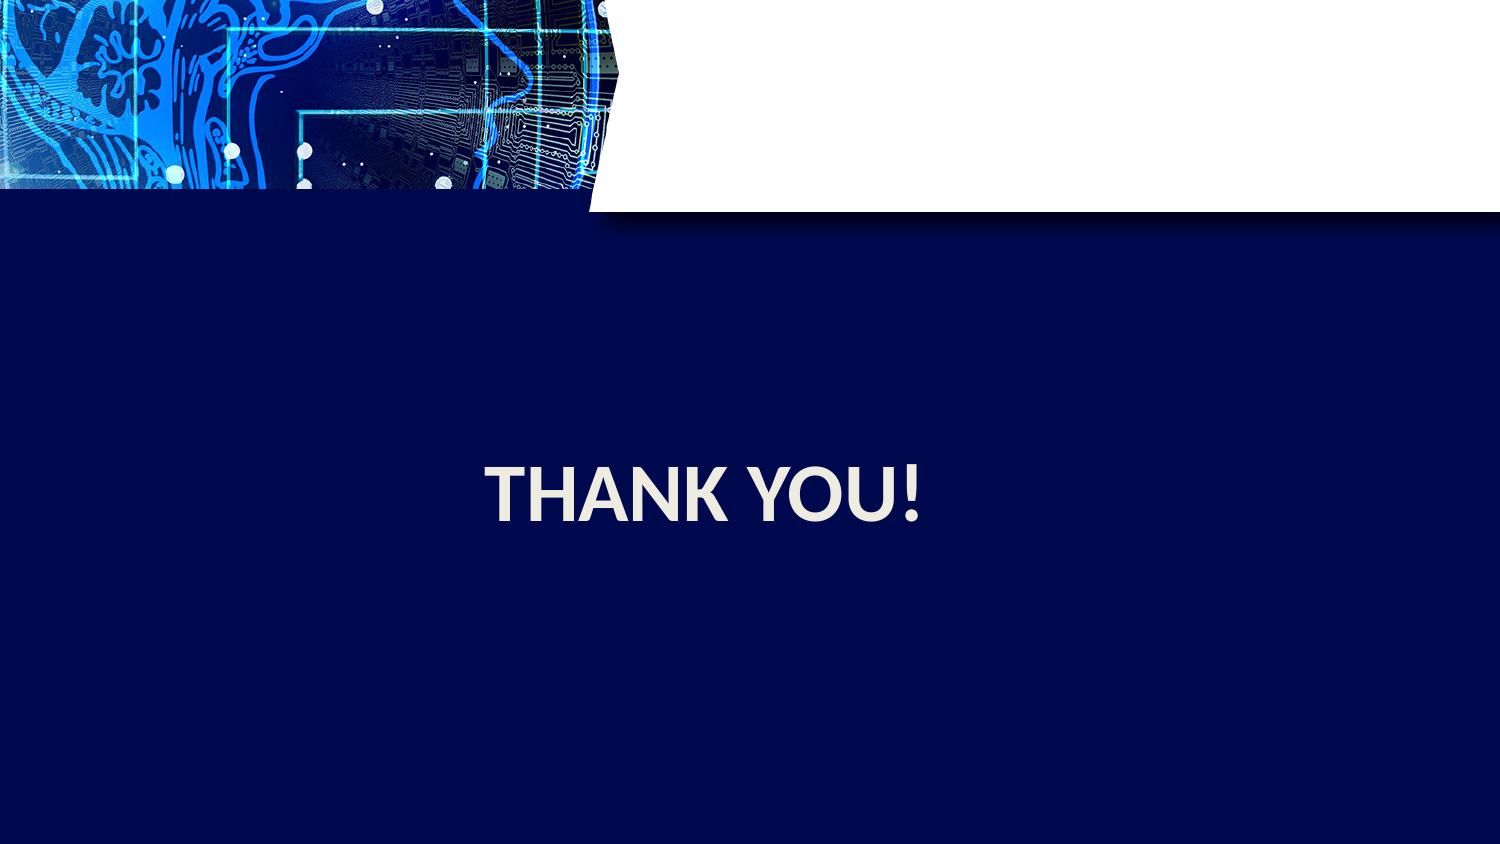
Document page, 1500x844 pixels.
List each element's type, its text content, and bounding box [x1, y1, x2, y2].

text_box THANK YOU! [321, 431, 1089, 546]
picture [0, 0, 1500, 844]
